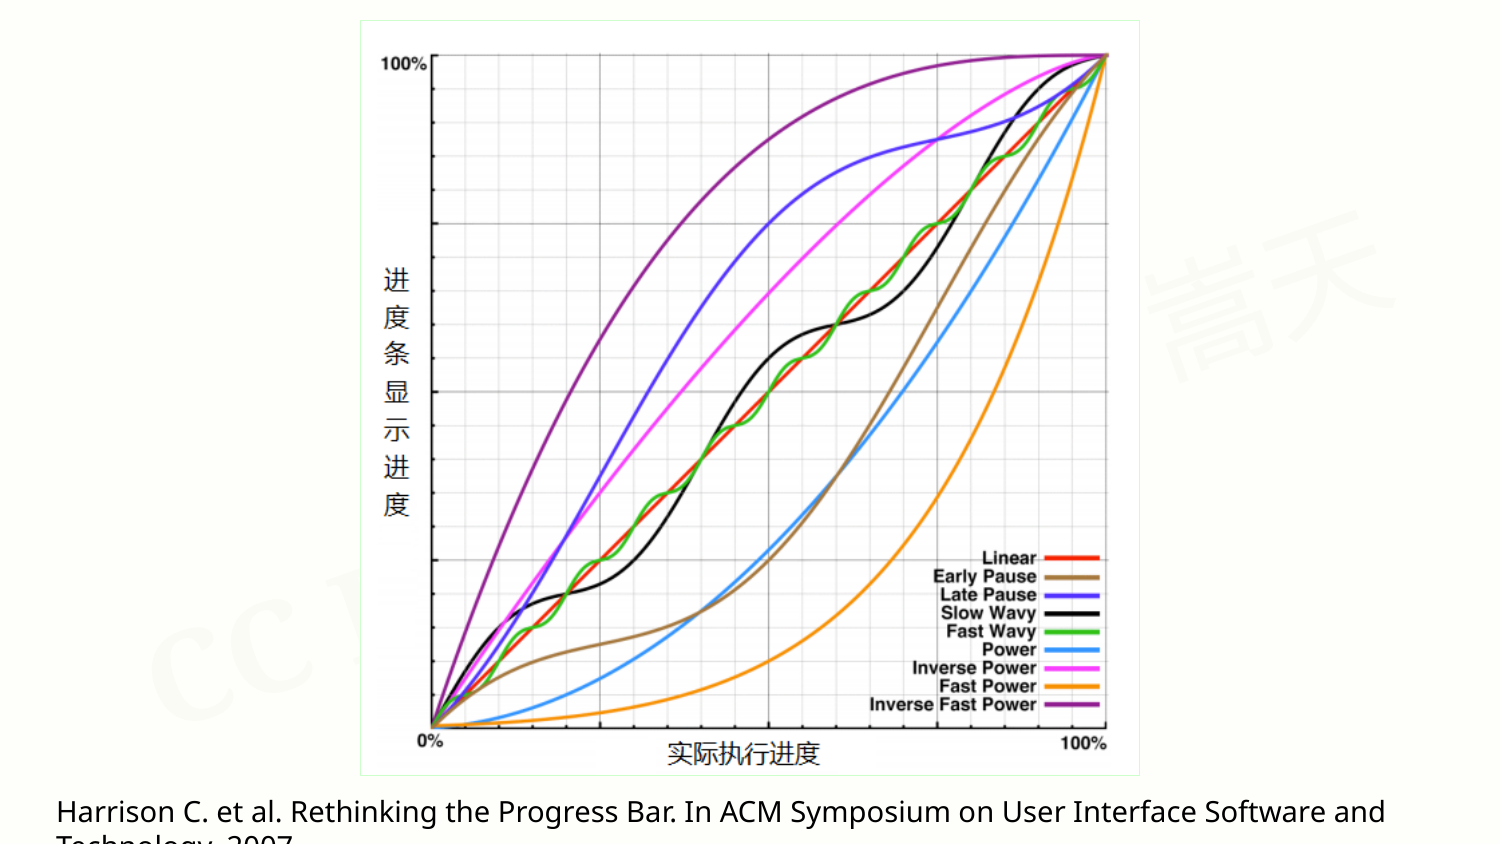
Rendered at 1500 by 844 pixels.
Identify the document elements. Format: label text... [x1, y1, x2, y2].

text_box Harrison C. et al. Rethinking the Progress Bar. In ACM Symposium on User Interface Software and Technology, 2007 [41, 786, 1483, 844]
picture [359, 19, 1140, 776]
